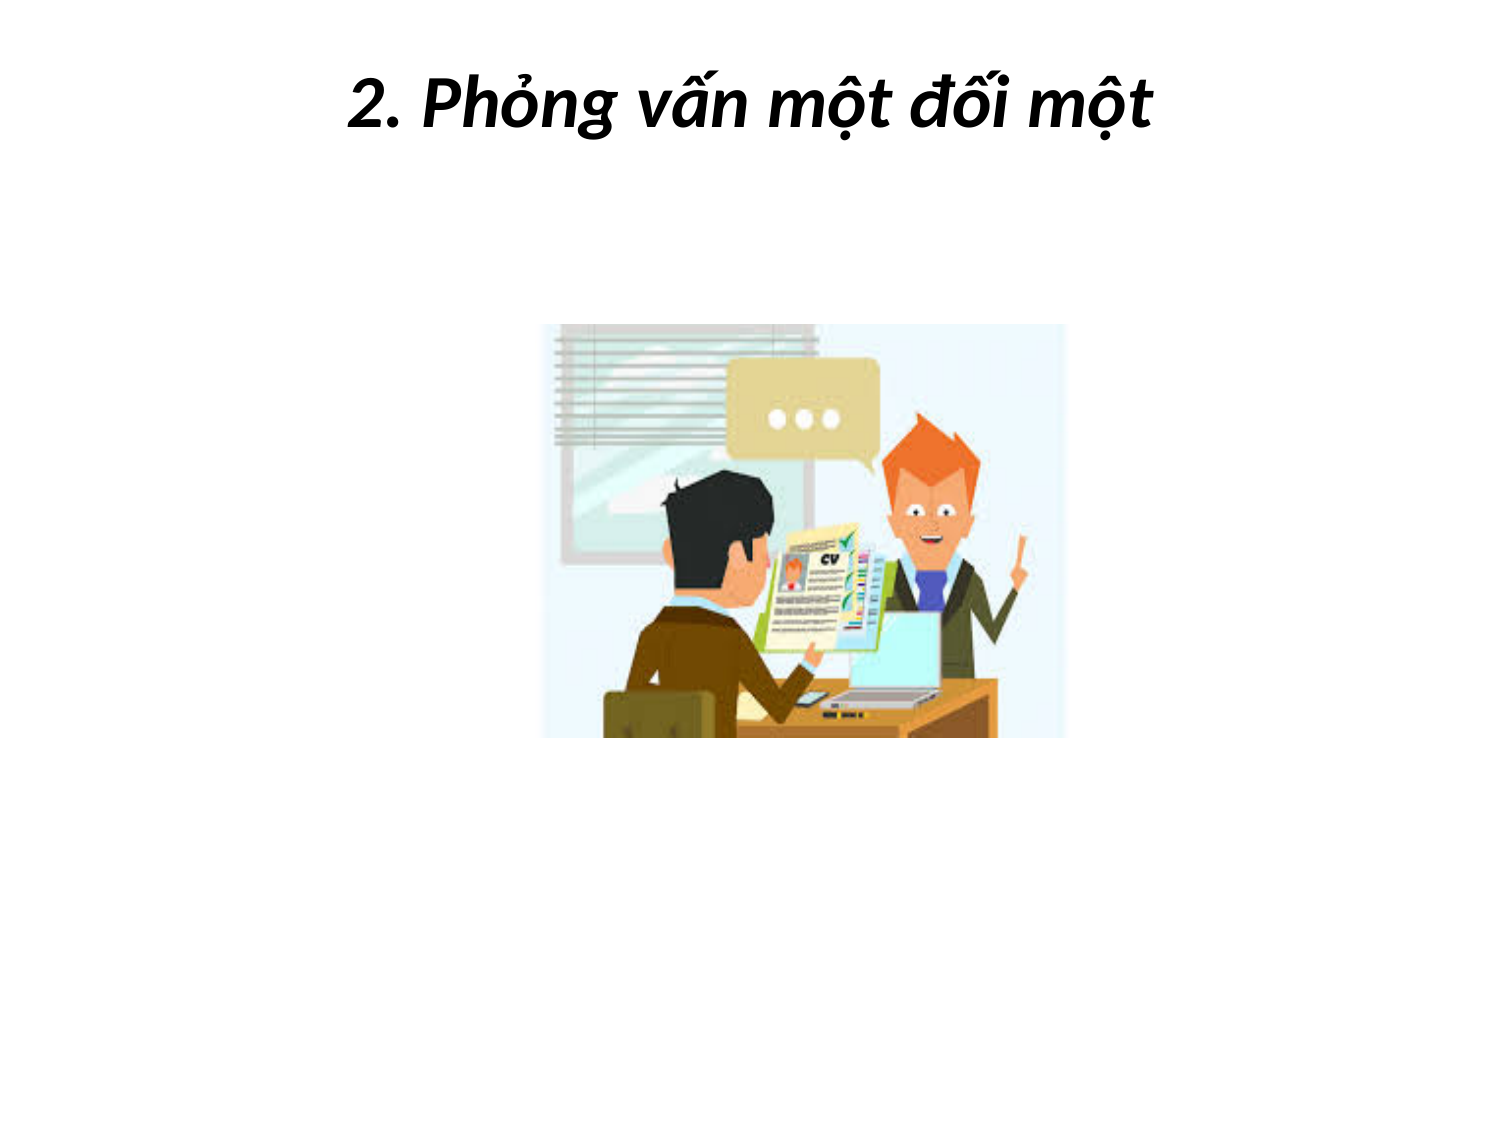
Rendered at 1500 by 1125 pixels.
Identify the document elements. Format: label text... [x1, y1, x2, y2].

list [534, 324, 1076, 738]
title 2. Phỏng vấn một đối một [75, 45, 1425, 150]
